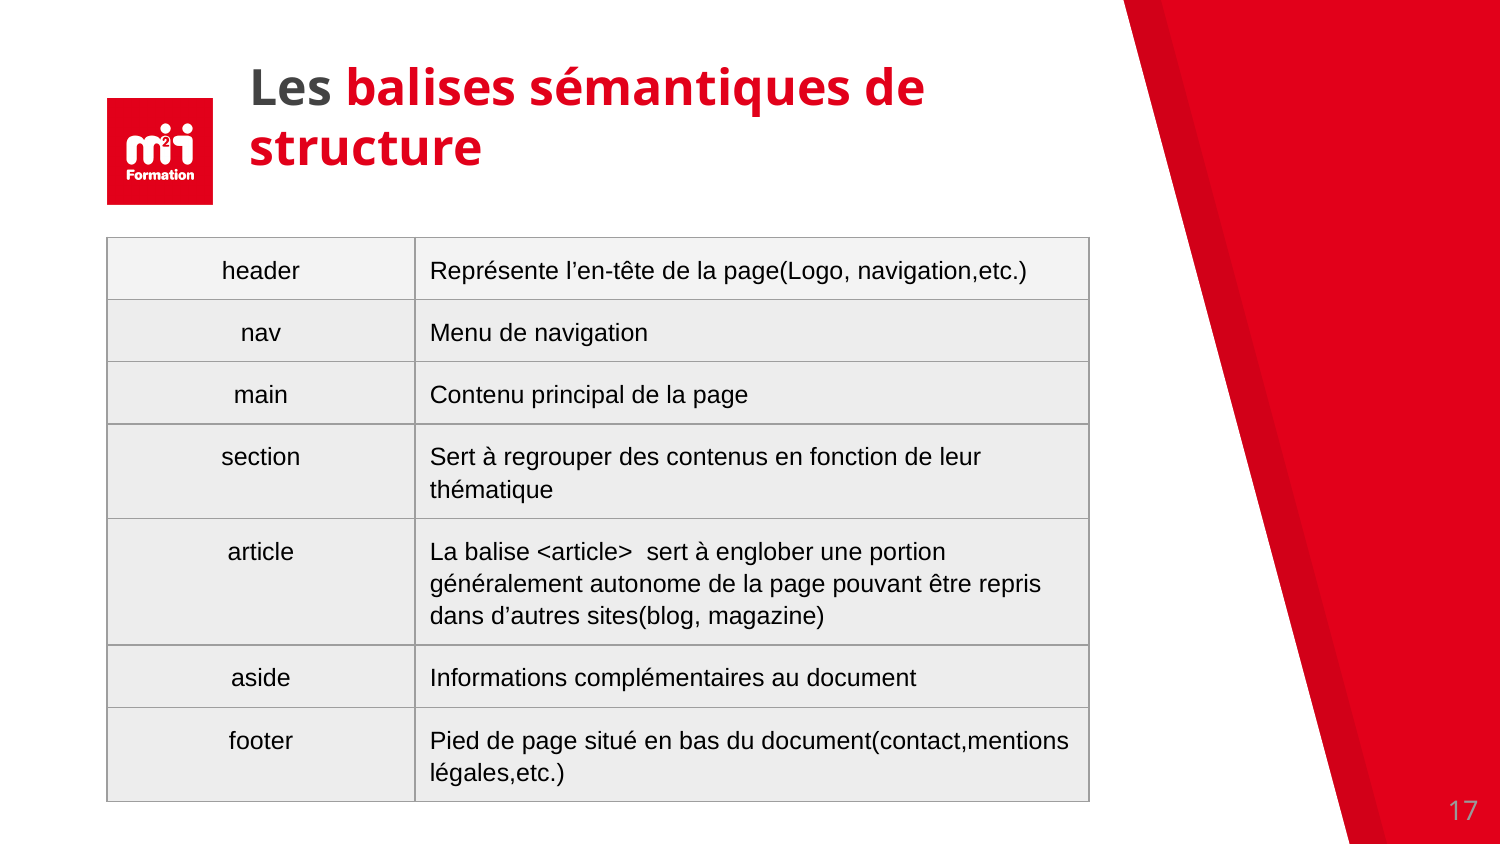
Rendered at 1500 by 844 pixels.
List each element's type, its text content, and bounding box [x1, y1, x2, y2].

table_cell nav [108, 300, 414, 361]
table_cell aside [108, 646, 414, 707]
table_cell La balise <article> sert à englober une portion généralement autonome de la page pouvant être repris dans d’autres sites(blog, magazine) [416, 519, 1088, 644]
table_cell footer [108, 708, 414, 801]
table_cell section [108, 425, 414, 518]
table_cell Menu de navigation [416, 300, 1088, 361]
table_cell Contenu principal de la page [416, 362, 1088, 423]
picture [106, 98, 214, 206]
slide_number ‹#› [1403, 779, 1494, 844]
table_cell Informations complémentaires au document [416, 646, 1088, 707]
text_box [128, 190, 1177, 368]
title Les balises sémantiques de structure [234, 123, 1115, 190]
table_cell Pied de page situé en bas du document(contact,mentions légales,etc.) [416, 708, 1088, 801]
table_cell main [108, 362, 414, 423]
table_cell Sert à regrouper des contenus en fonction de leur thématique [416, 425, 1088, 518]
table_header header [108, 238, 414, 299]
table_cell article [108, 519, 414, 644]
table_header Représente l’en-tête de la page(Logo, navigation,etc.) [416, 238, 1088, 299]
